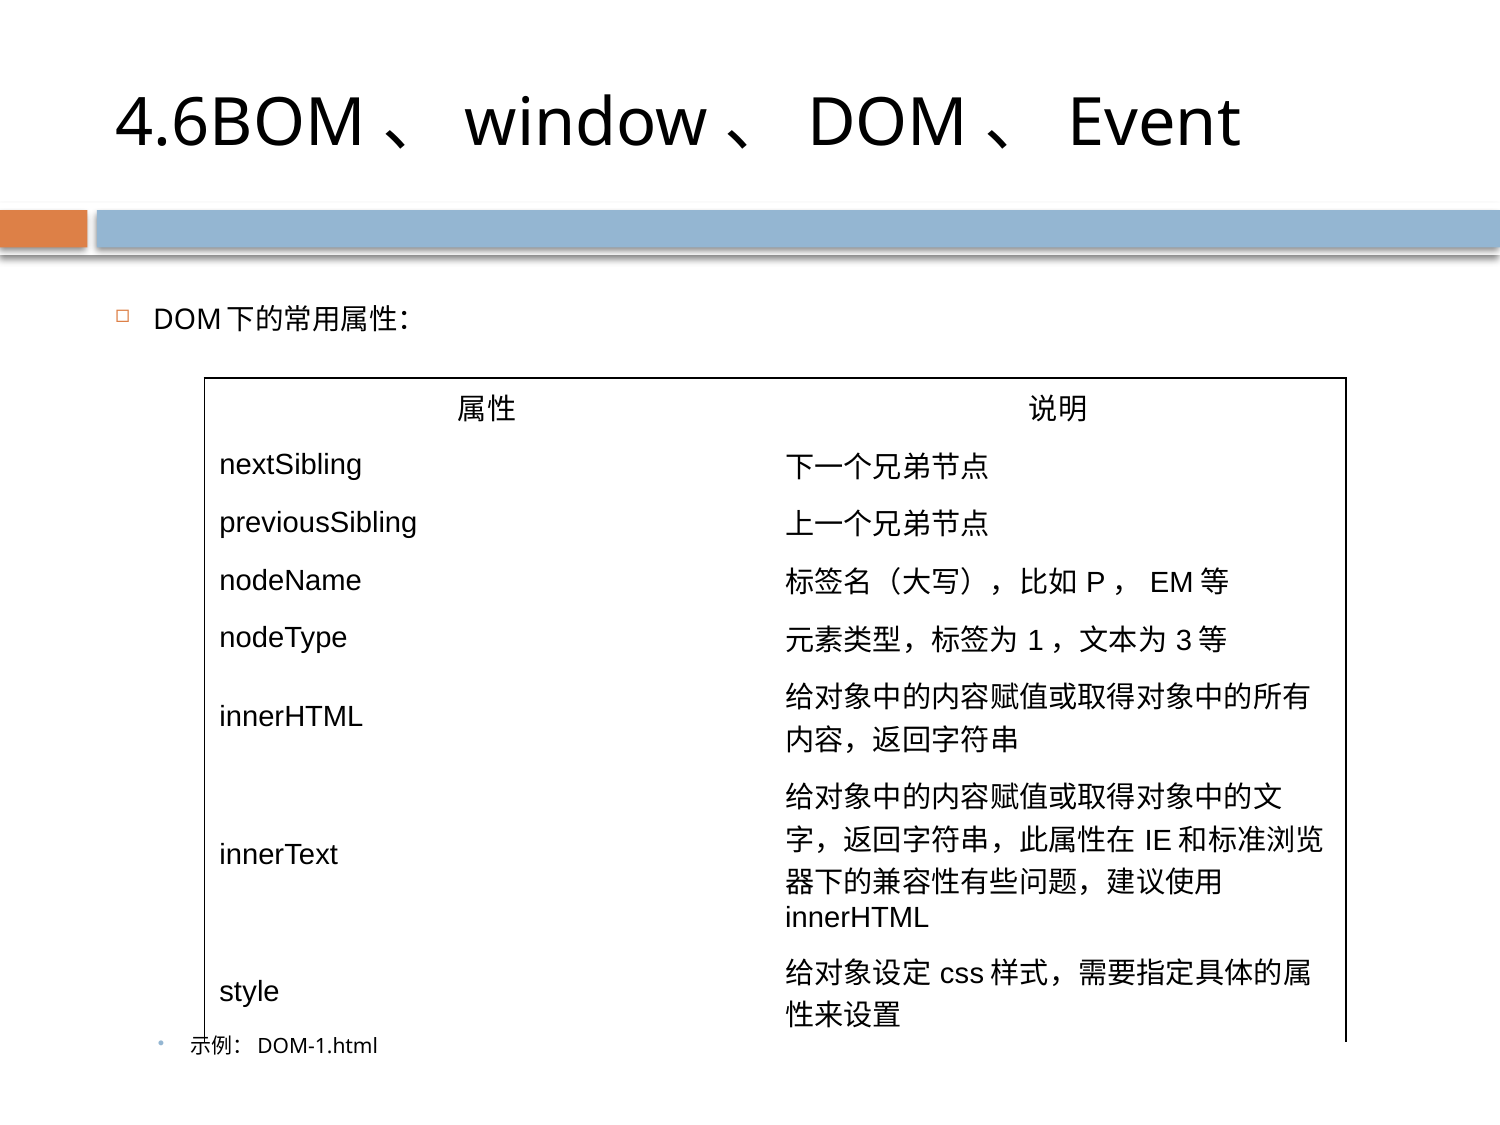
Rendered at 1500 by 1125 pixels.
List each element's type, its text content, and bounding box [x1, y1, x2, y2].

table_cell 下一个兄弟节点 [770, 436, 1345, 493]
table_cell innerHTML [205, 666, 770, 766]
table_cell innerText [205, 766, 770, 942]
table_header 说明 [770, 379, 1345, 436]
table_cell nextSibling [205, 436, 770, 493]
table_cell style [205, 942, 770, 1042]
table_cell previousSibling [205, 493, 770, 551]
table_cell 元素类型，标签为1，文本为3等 [770, 609, 1345, 666]
title 4.6BOM、window、DOM、Event [100, 37, 1438, 200]
table_cell 标签名（大写），比如P，EM等 [770, 551, 1345, 609]
table_cell 给对象中的内容赋值或取得对象中的所有内容，返回字符串 [770, 666, 1345, 766]
table_cell nodeName [205, 551, 770, 609]
table_cell 给对象中的内容赋值或取得对象中的文字，返回字符串，此属性在IE和标准浏览器下的兼容性有些问题，建议使用innerHTML [770, 766, 1345, 942]
table_cell 上一个兄弟节点 [770, 493, 1345, 551]
table_cell 给对象设定css样式，需要指定具体的属性来设置 [770, 942, 1345, 1042]
table_cell nodeType [205, 609, 770, 666]
table_header 属性 [205, 379, 770, 436]
list DOM下的常用属性： 示例：DOM-1.html [100, 293, 1438, 1073]
